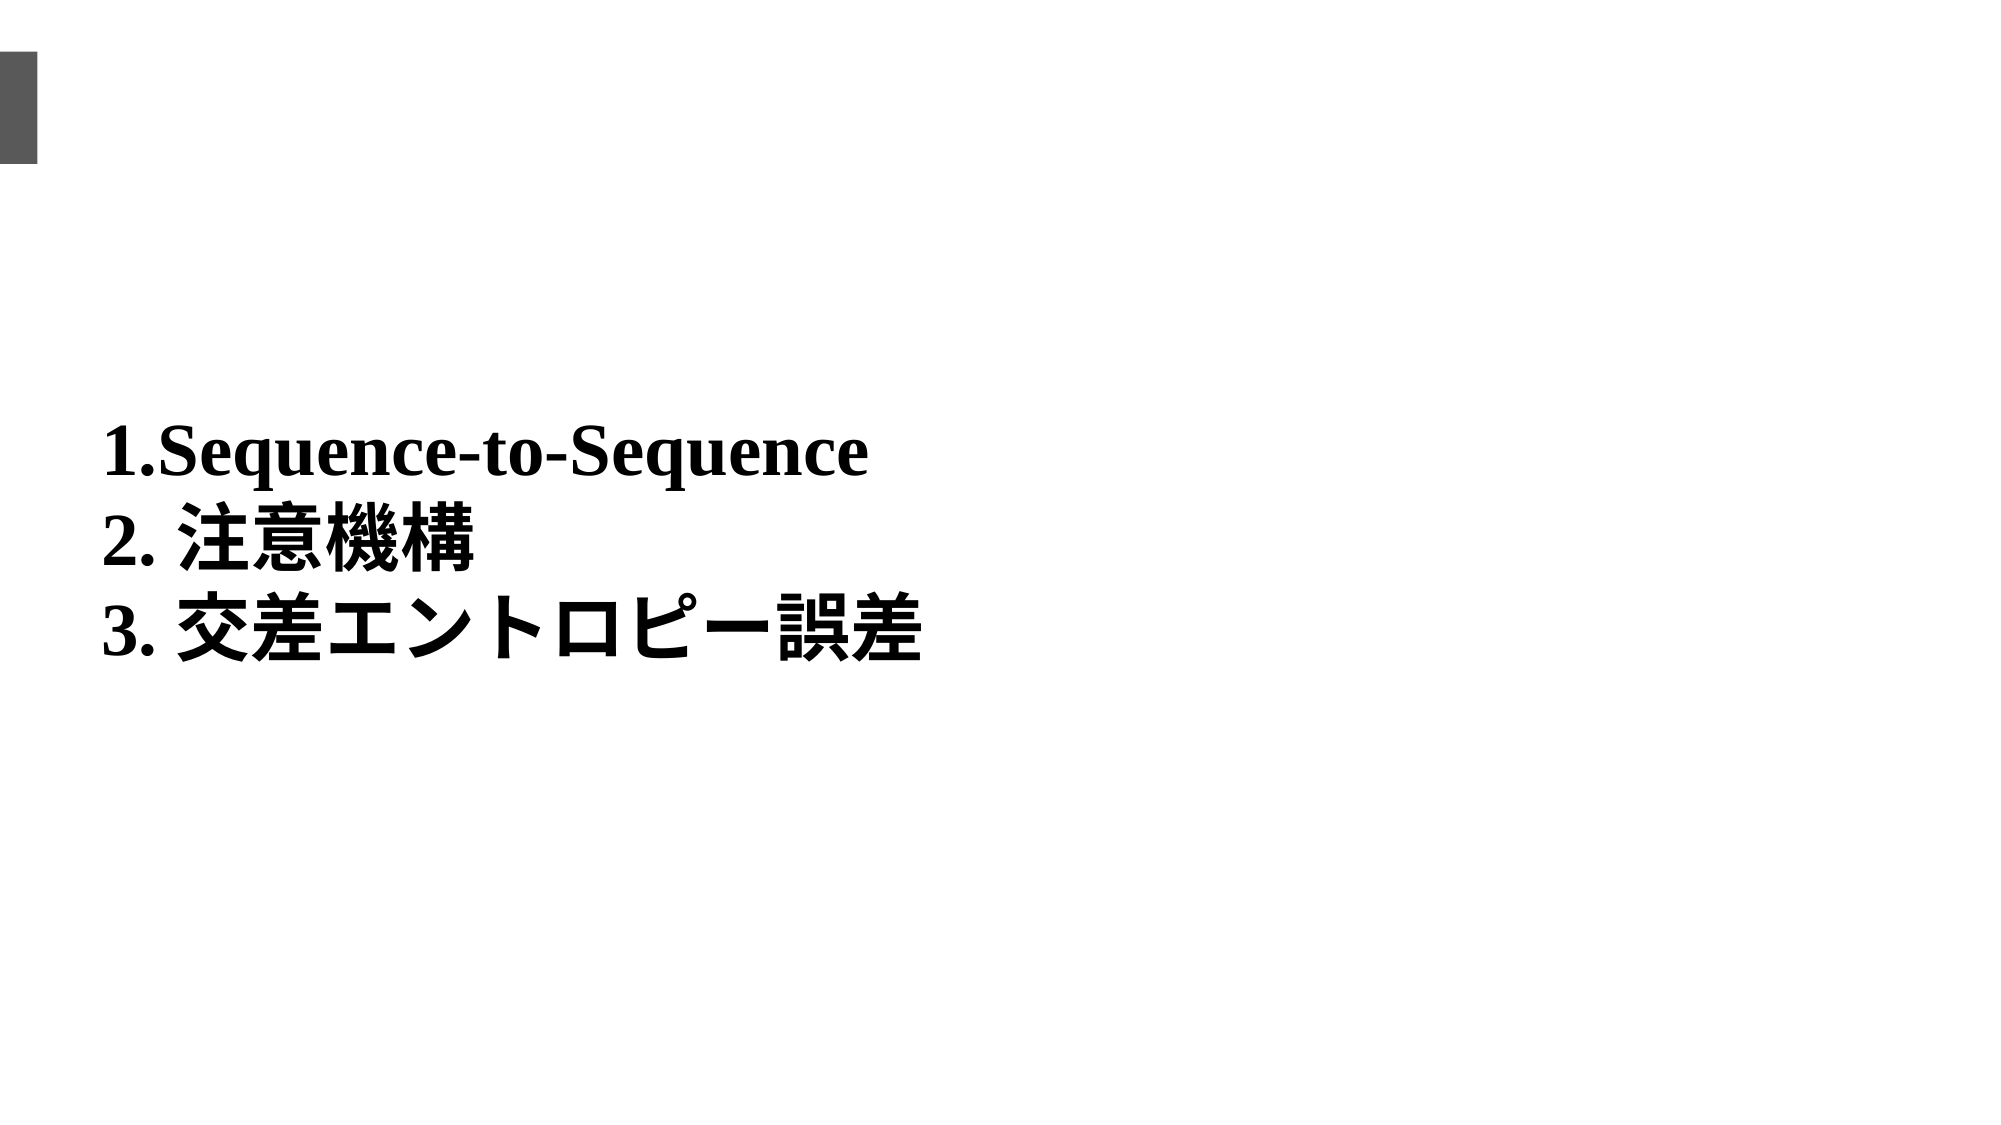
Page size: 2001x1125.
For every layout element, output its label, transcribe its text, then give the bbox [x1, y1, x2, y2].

text_box 1.Sequence-to-Sequence 2.注意機構 3.交差エントロピー誤差 [86, 303, 1869, 679]
text_box [0, 51, 38, 164]
